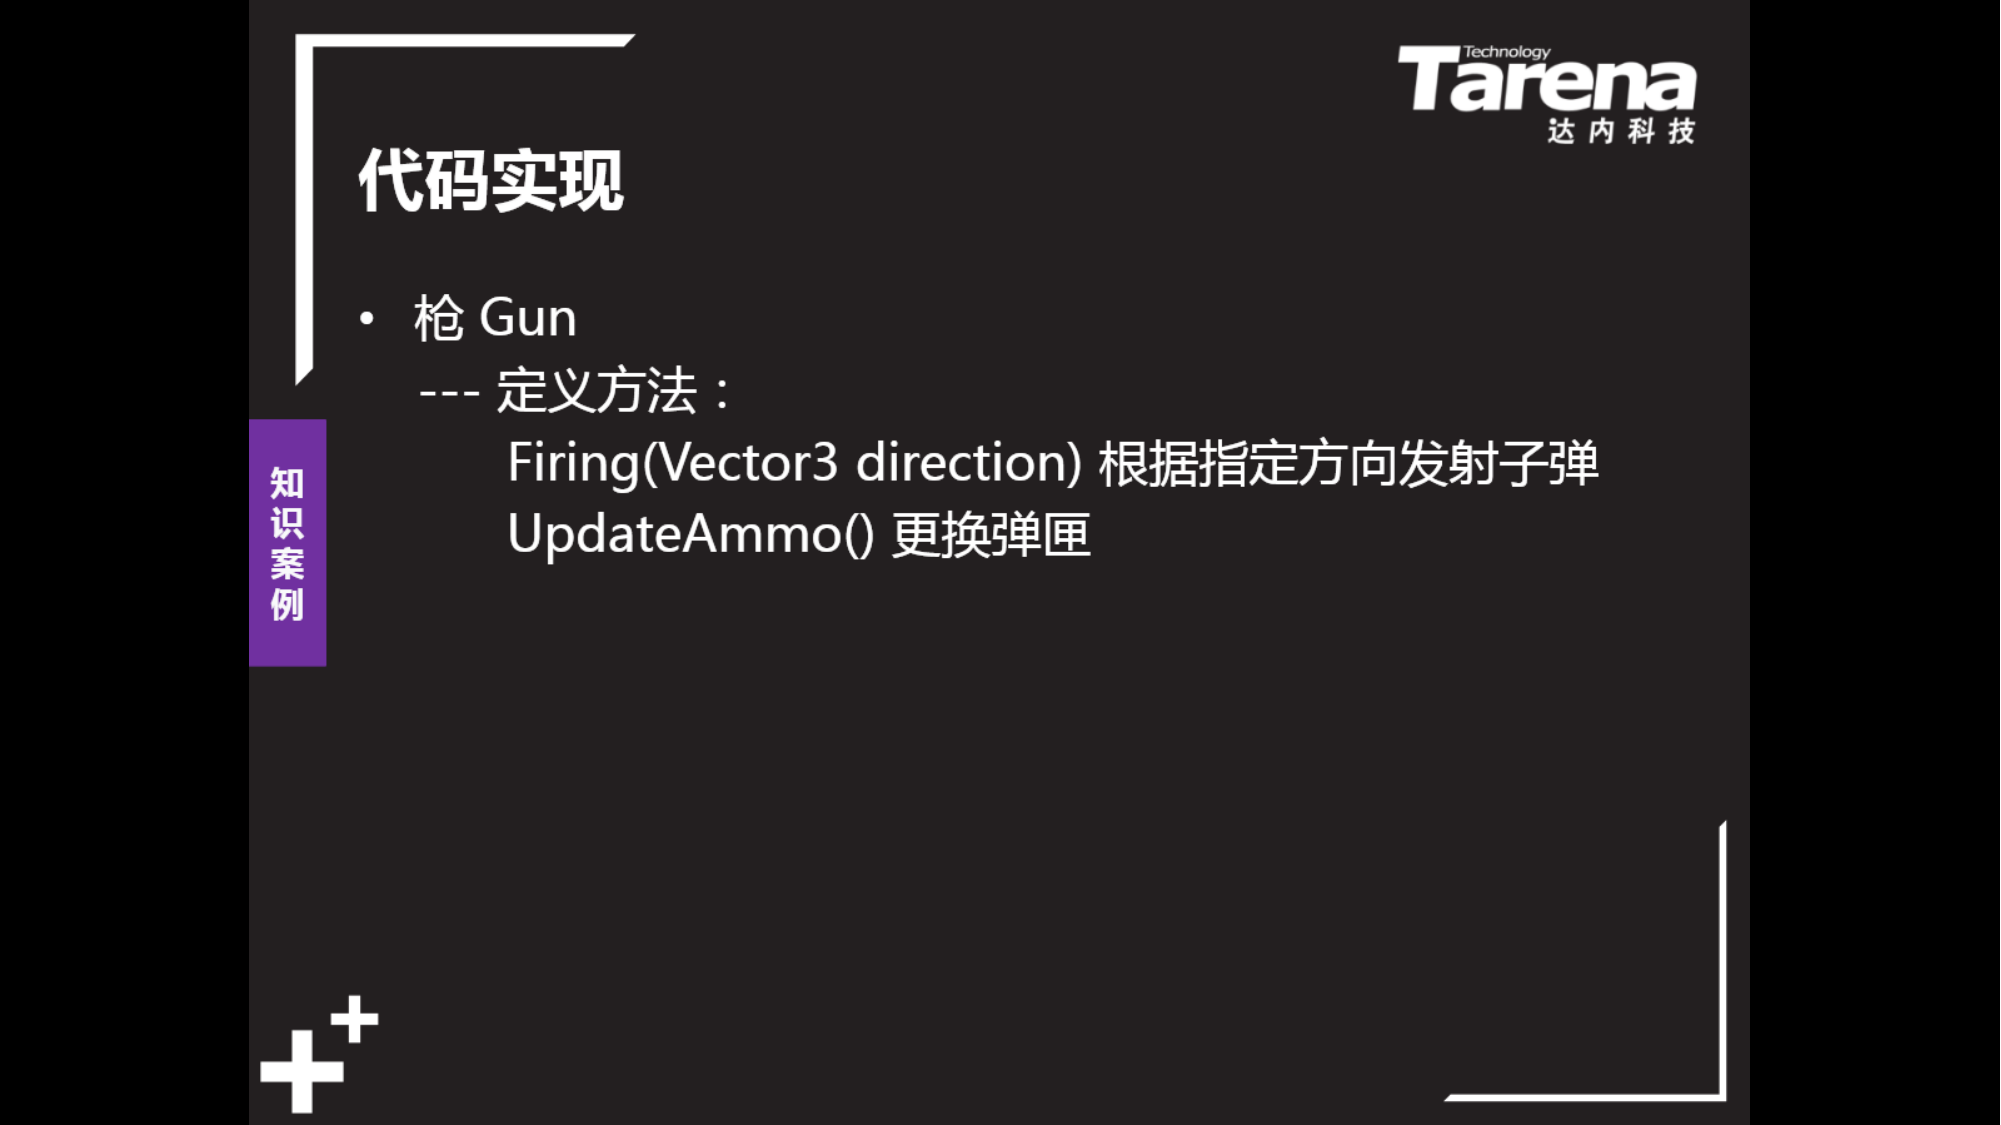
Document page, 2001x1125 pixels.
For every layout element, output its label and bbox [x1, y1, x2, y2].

picture [249, 0, 1750, 1125]
